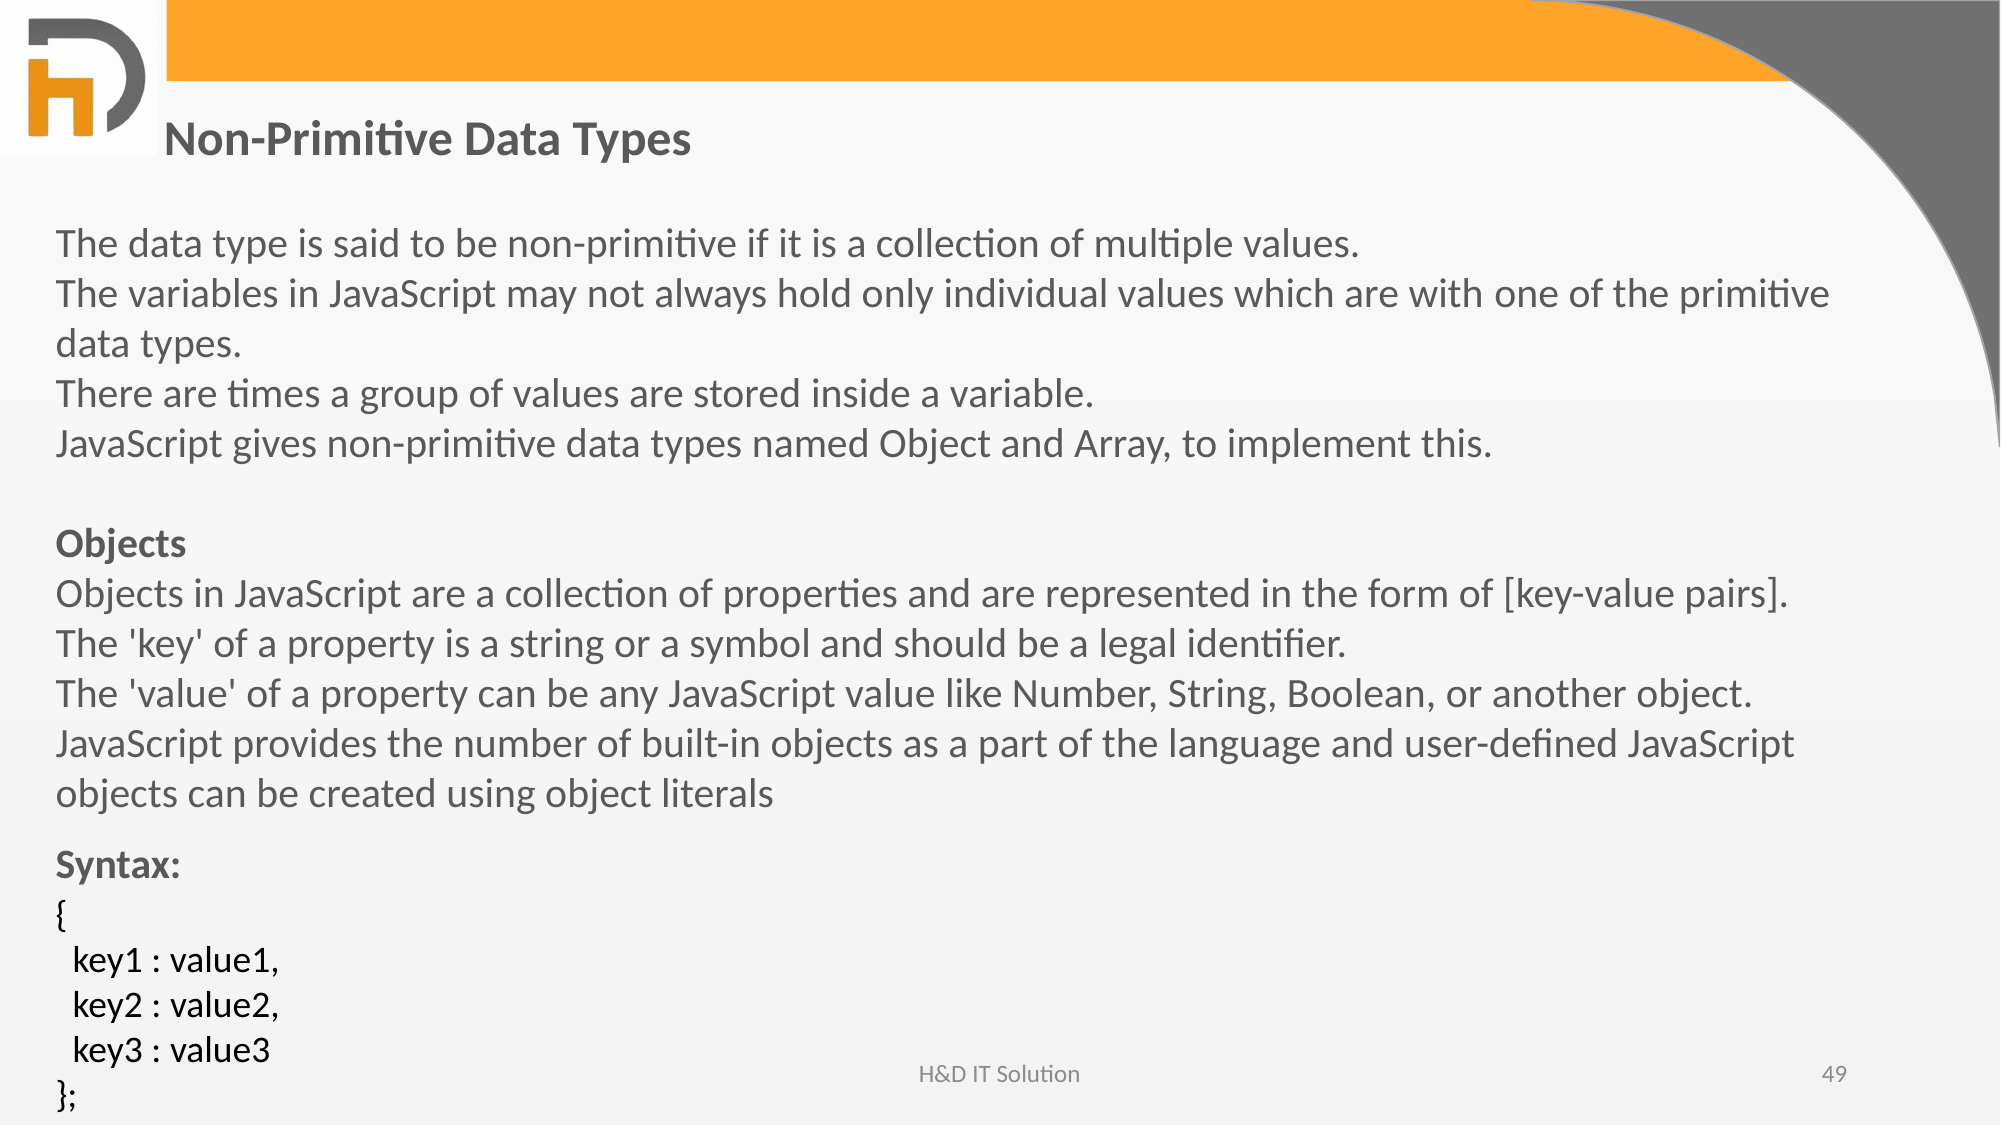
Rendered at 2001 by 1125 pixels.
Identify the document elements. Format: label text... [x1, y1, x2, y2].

slide_number 49 [1412, 1042, 1863, 1103]
footer H&D IT Solution [1042, 1042, 1338, 1103]
text_box Non-Primitive Data Types [149, 97, 1150, 173]
text_box Syntax: [40, 829, 1042, 882]
picture [0, 0, 157, 157]
text_box The data type is said to be non-primitive if it is a collection of multiple values. The variables in JavaScript may not always hold only individual values which are with one of the primitive data types. There are times a group of values are stored inside a variable. JavaScript gives non-primitive data types named Object and Array, to implement this. Objects Objects in JavaScript are a collection of properties and are represented in the form of [key-value pairs]. The 'key' of a property is a string or a symbol and should be a legal identifier. The 'value' of a property can be any JavaScript value like Number, String, Boolean, or another object. JavaScript provides the number of built-in objects as a part of the language and user-defined JavaScript objects can be created using object literals [40, 208, 1887, 824]
text_box { key1 : value1, key2 : value2, key3 : value3 }; [40, 882, 1042, 1123]
